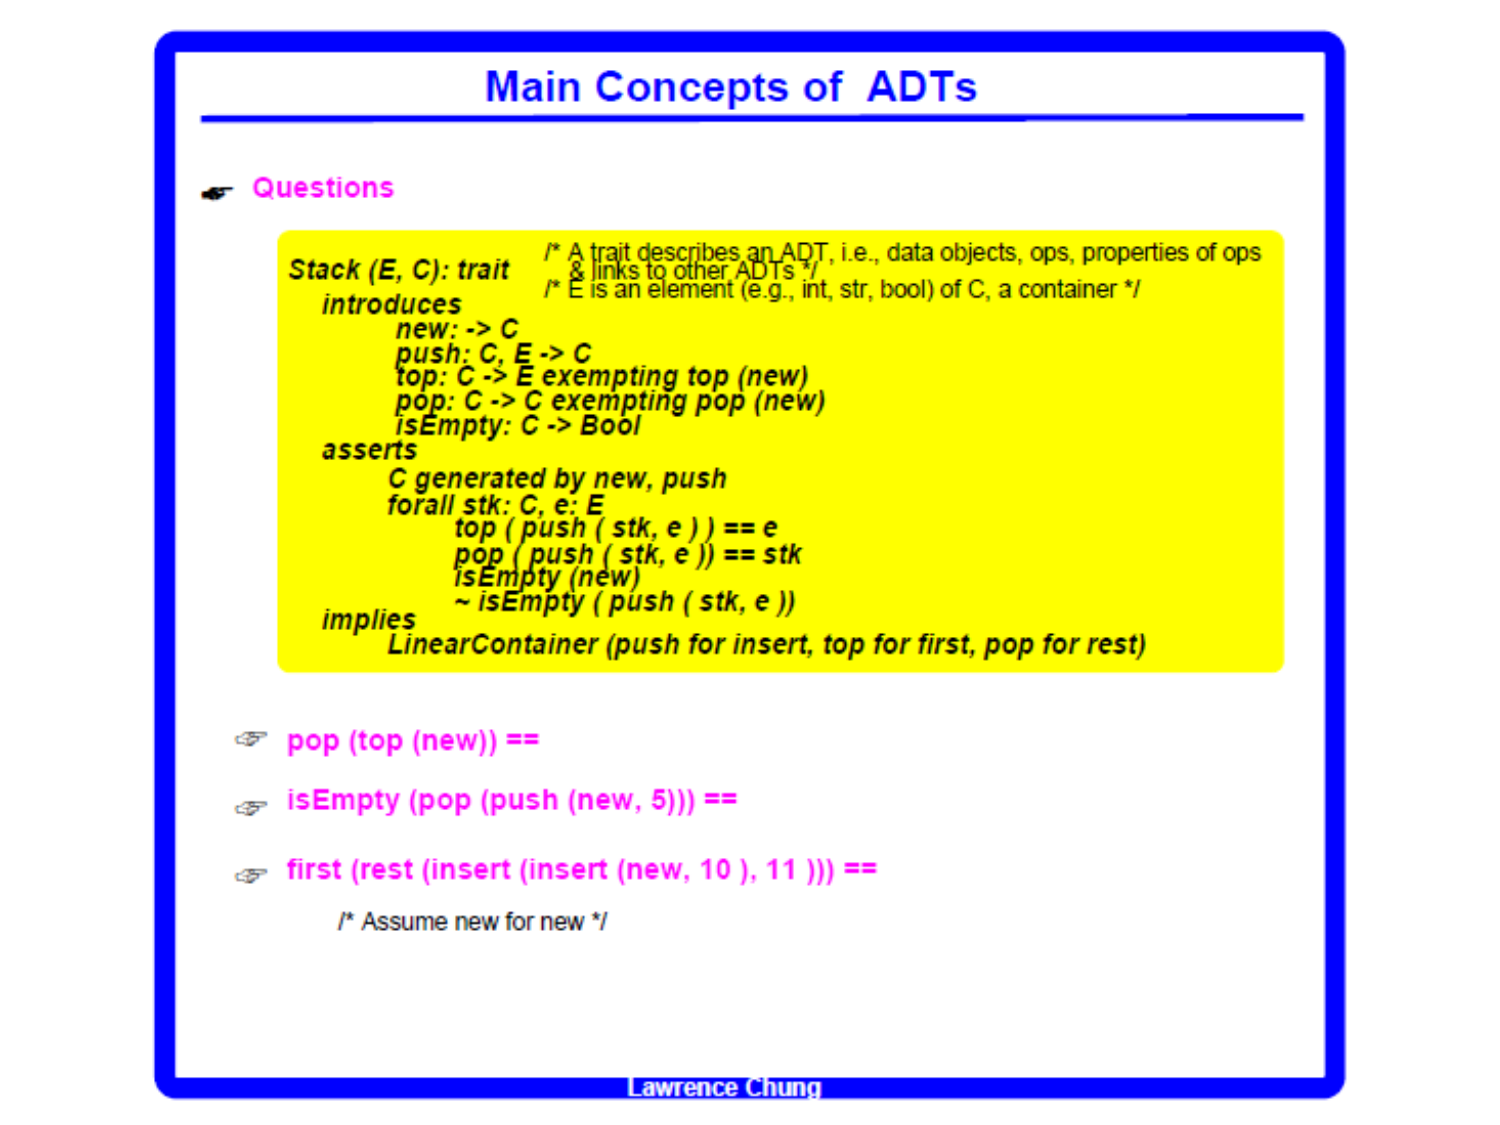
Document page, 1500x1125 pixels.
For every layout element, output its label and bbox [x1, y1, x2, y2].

picture [151, 24, 1363, 1114]
